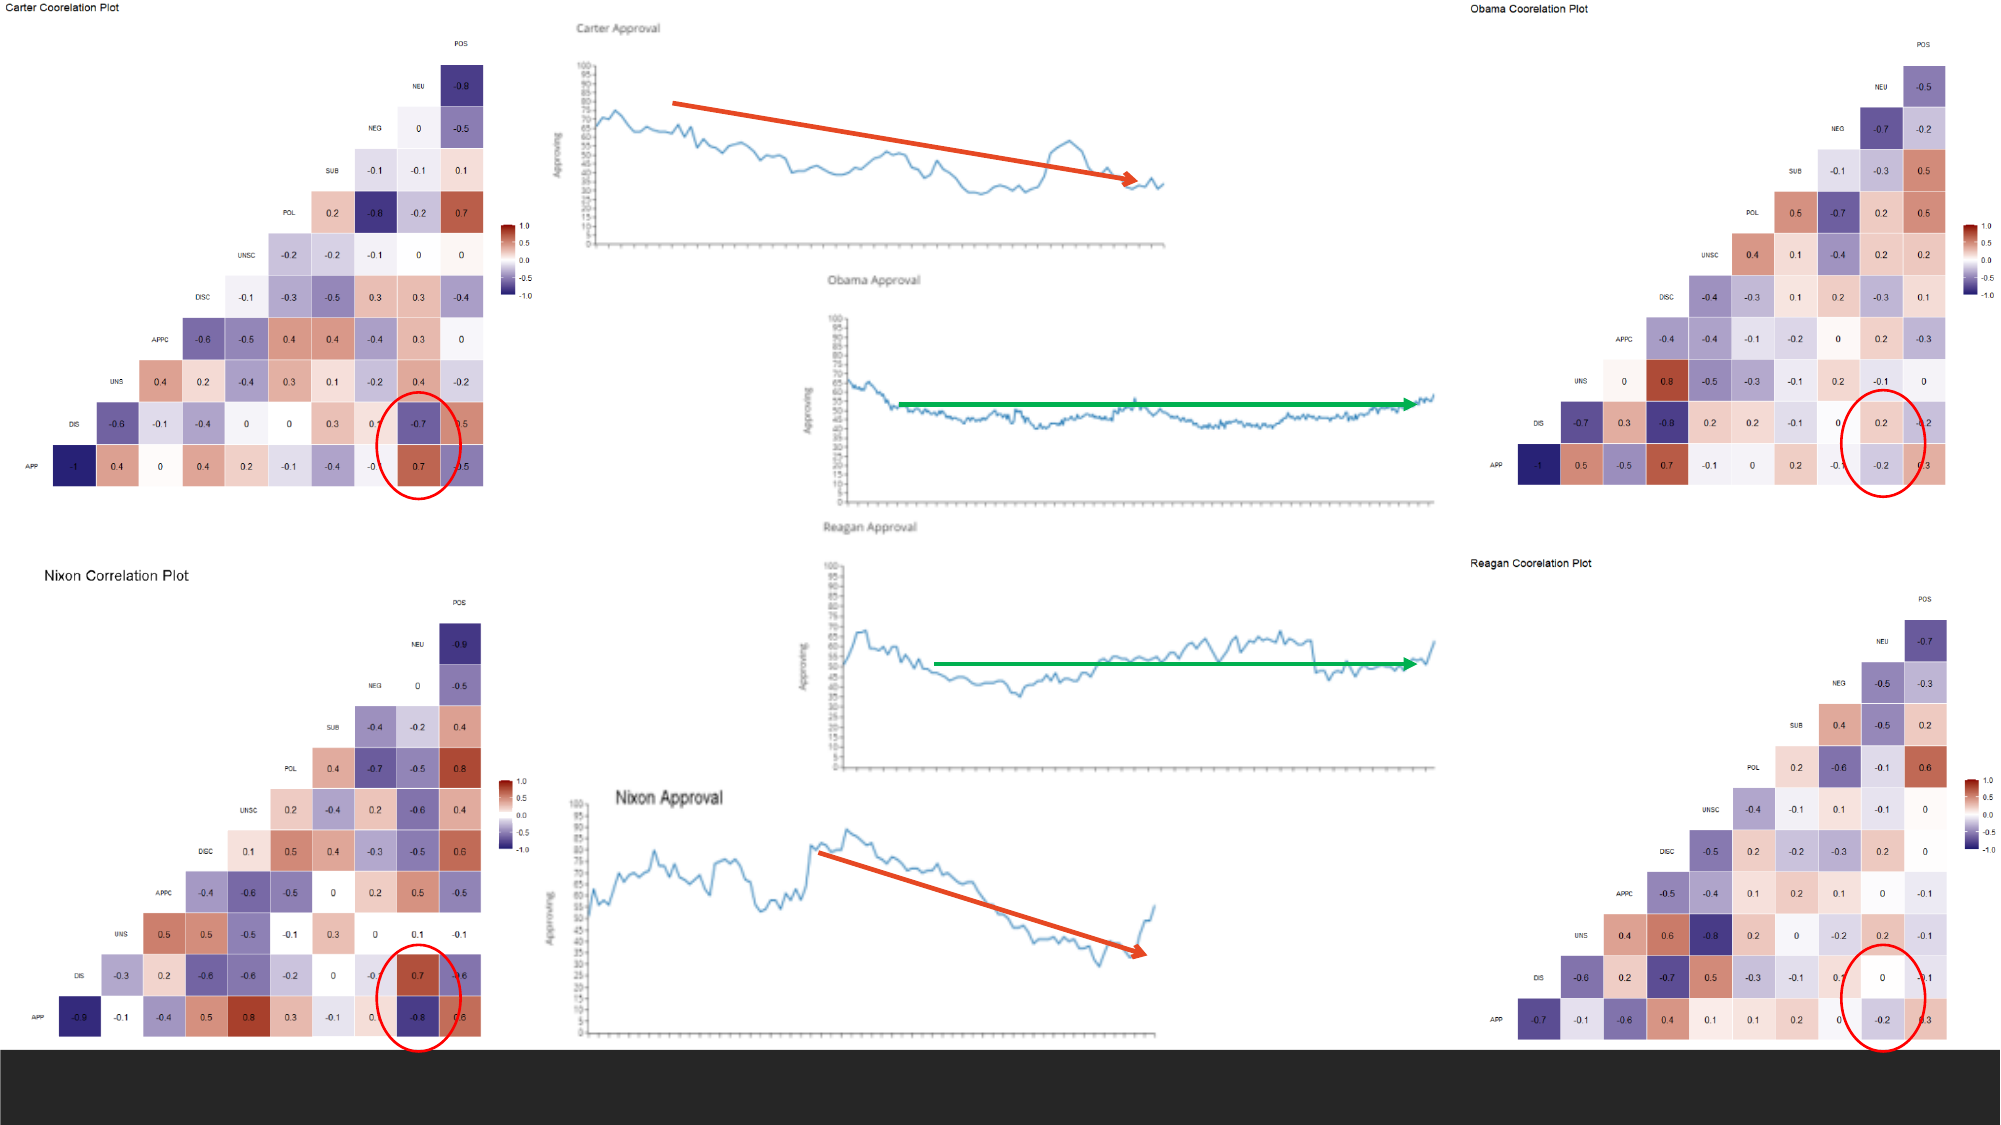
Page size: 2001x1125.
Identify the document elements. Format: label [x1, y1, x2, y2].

picture [1466, 0, 2000, 488]
text_box [817, 852, 1148, 956]
picture [0, 0, 538, 488]
text_box [671, 102, 1139, 182]
text_box [1869, 495, 1898, 499]
picture [1466, 553, 2000, 1043]
text_box [400, 495, 438, 501]
picture [542, 0, 1439, 779]
picture [542, 782, 1158, 1047]
picture [24, 553, 538, 1043]
